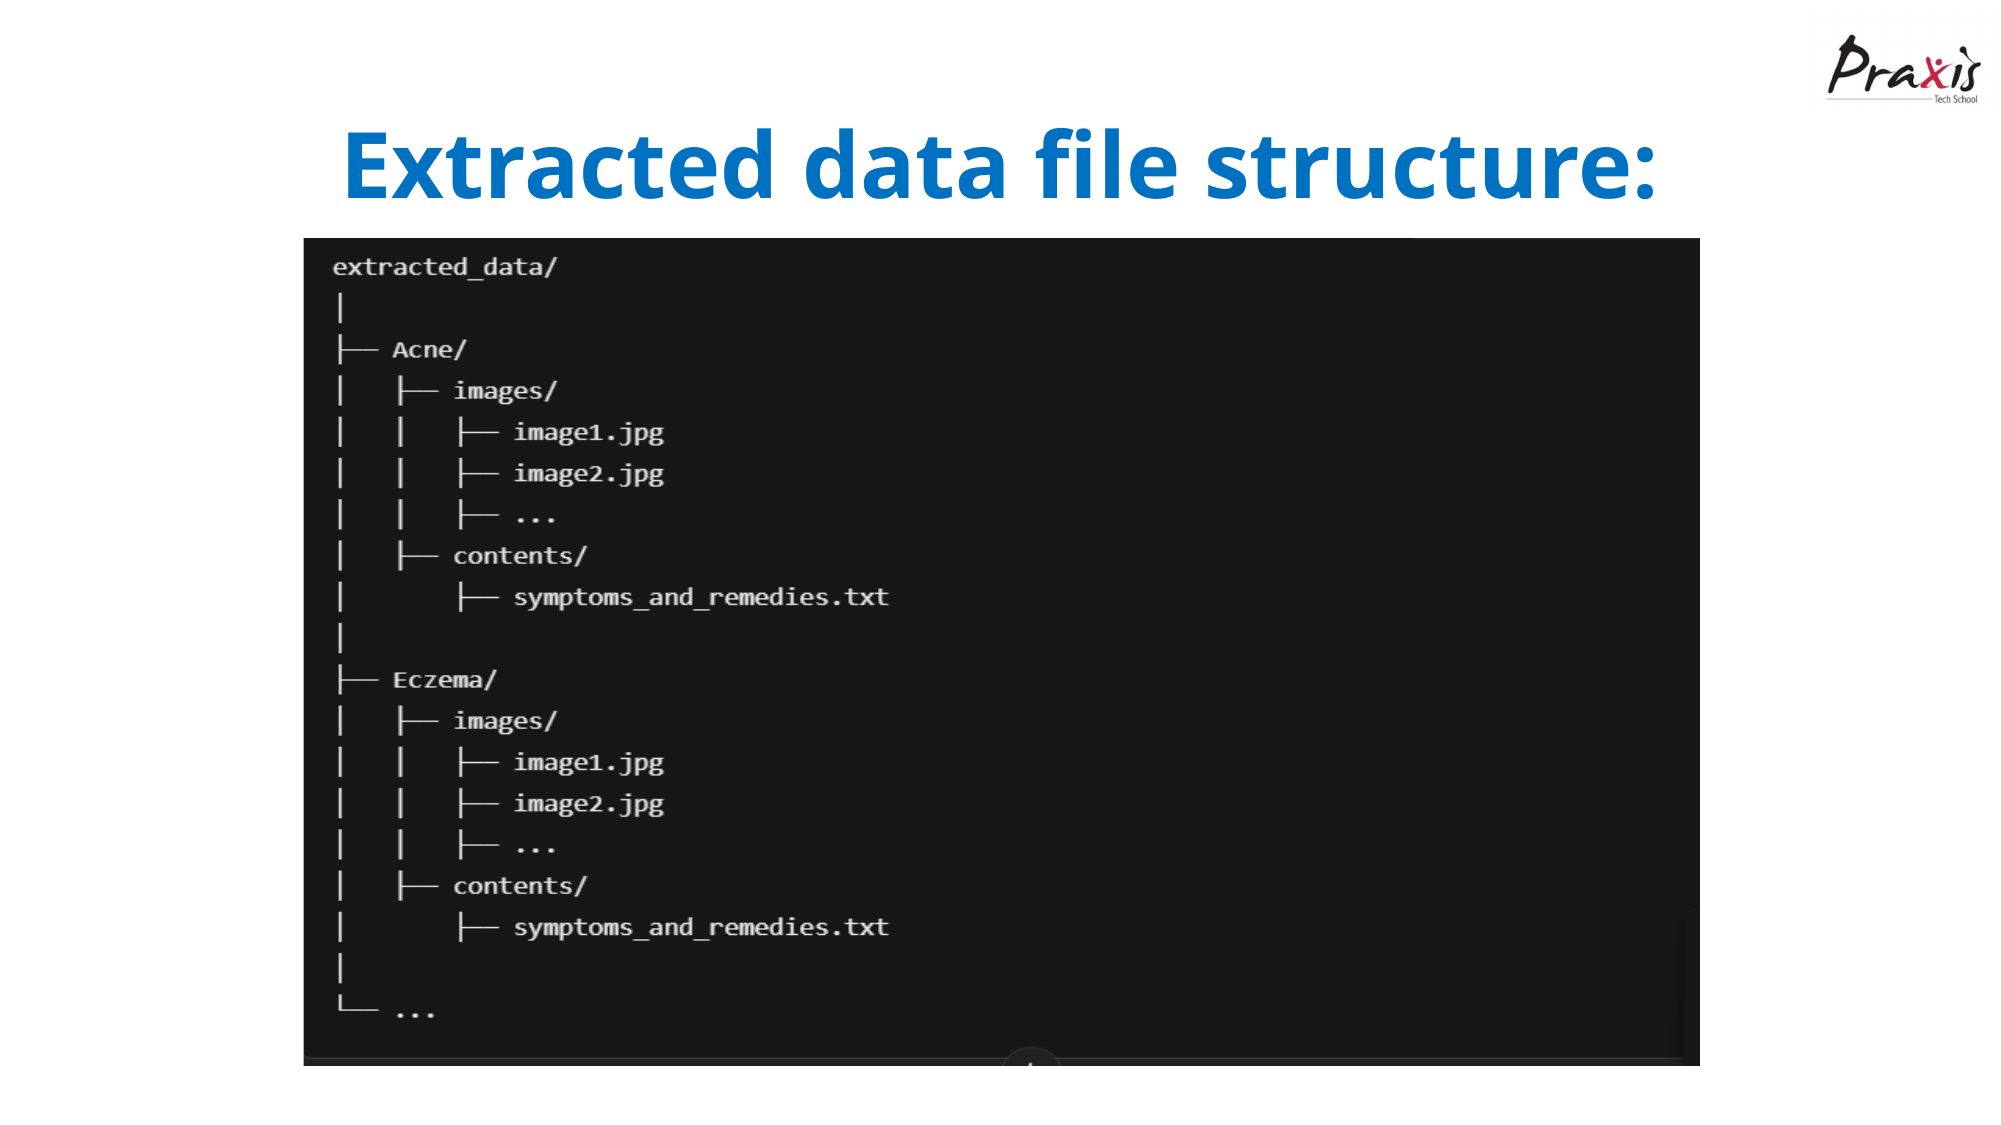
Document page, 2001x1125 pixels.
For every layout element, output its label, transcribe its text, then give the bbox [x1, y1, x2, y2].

picture [303, 238, 1701, 1066]
title Extracted data file structure: [137, 59, 1863, 278]
picture [1805, 1, 2000, 119]
